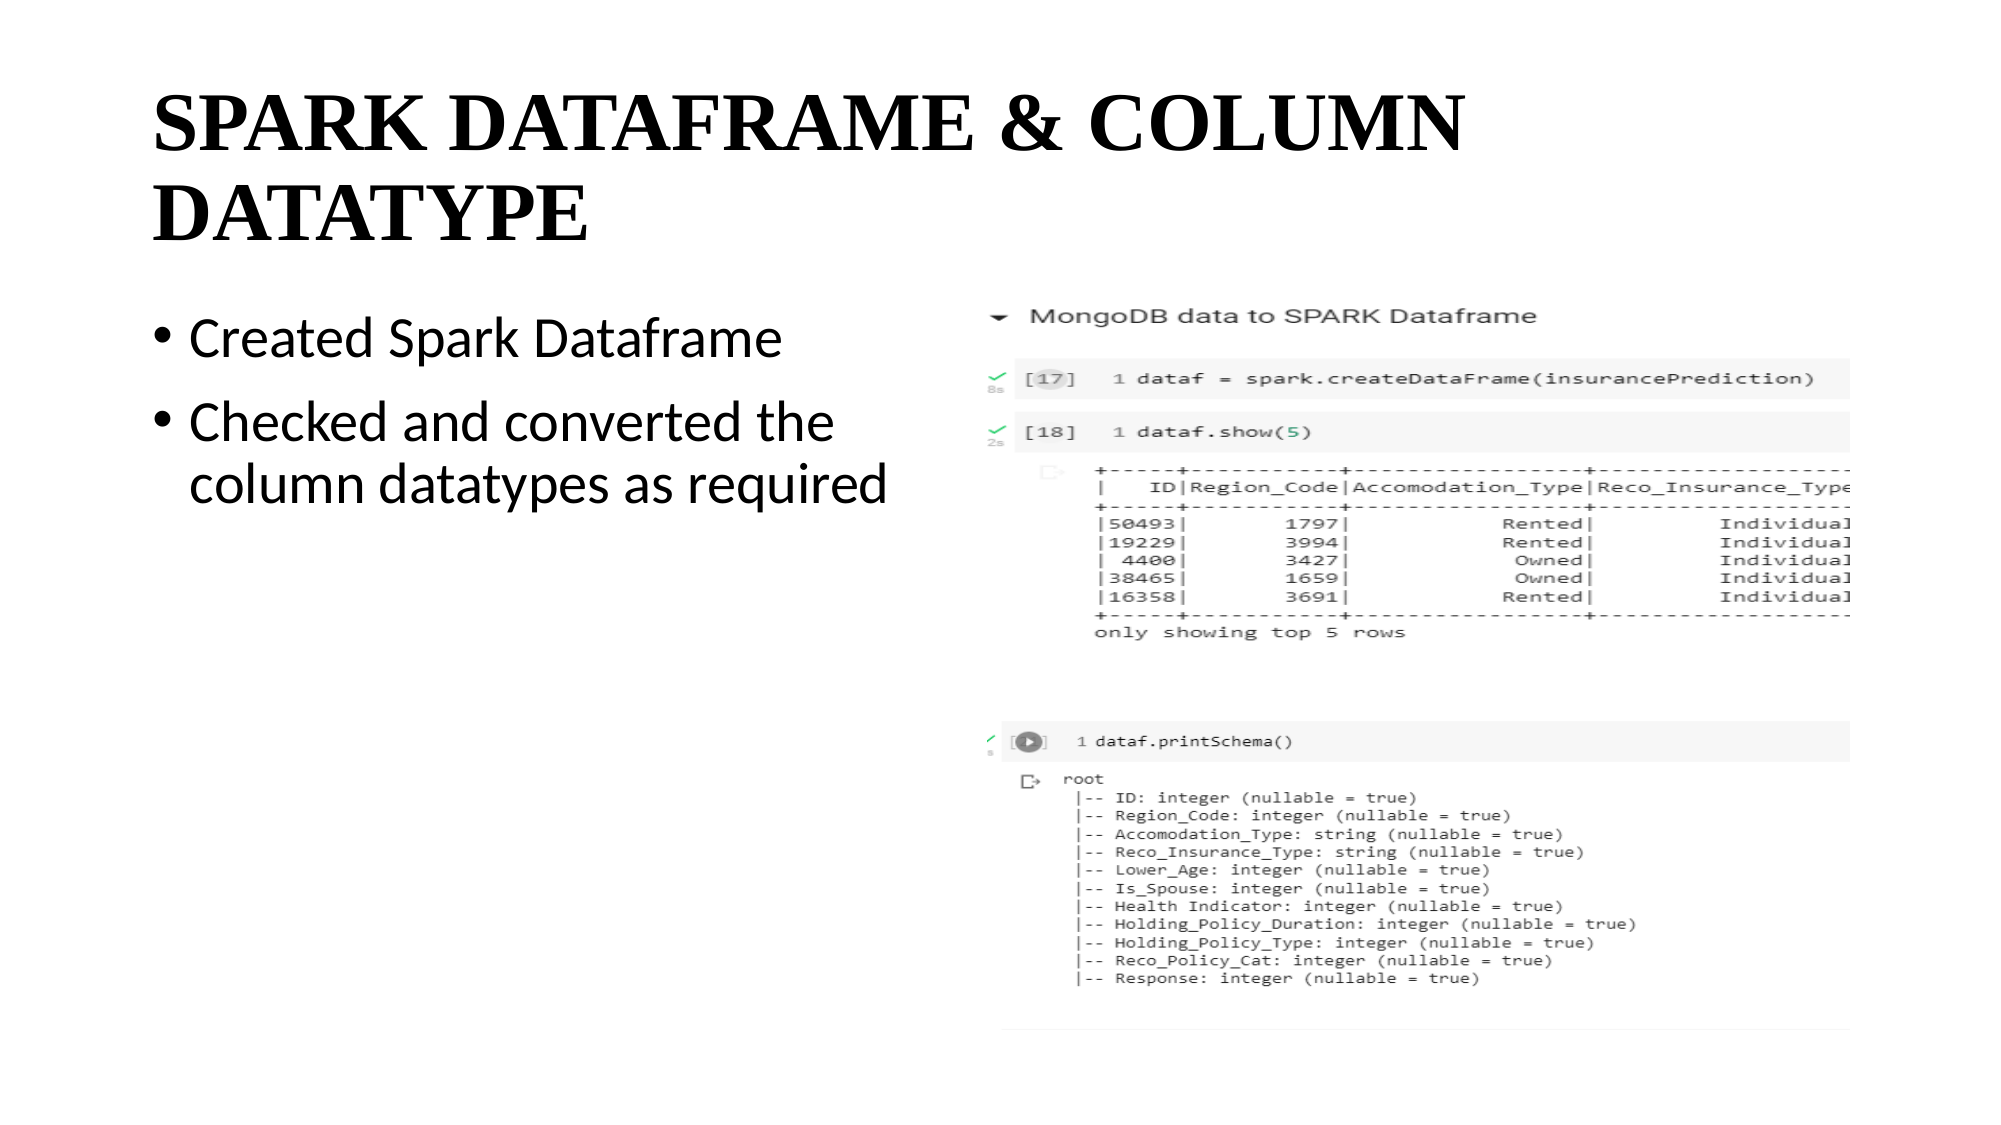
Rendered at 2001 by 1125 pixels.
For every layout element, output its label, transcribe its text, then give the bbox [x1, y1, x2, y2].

picture [987, 716, 1850, 1030]
list Created Spark Dataframe Checked and converted the column datatypes as required [137, 299, 988, 1014]
title SPARK DATAFRAME & COLUMN DATATYPE [137, 59, 1863, 278]
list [987, 299, 1850, 679]
